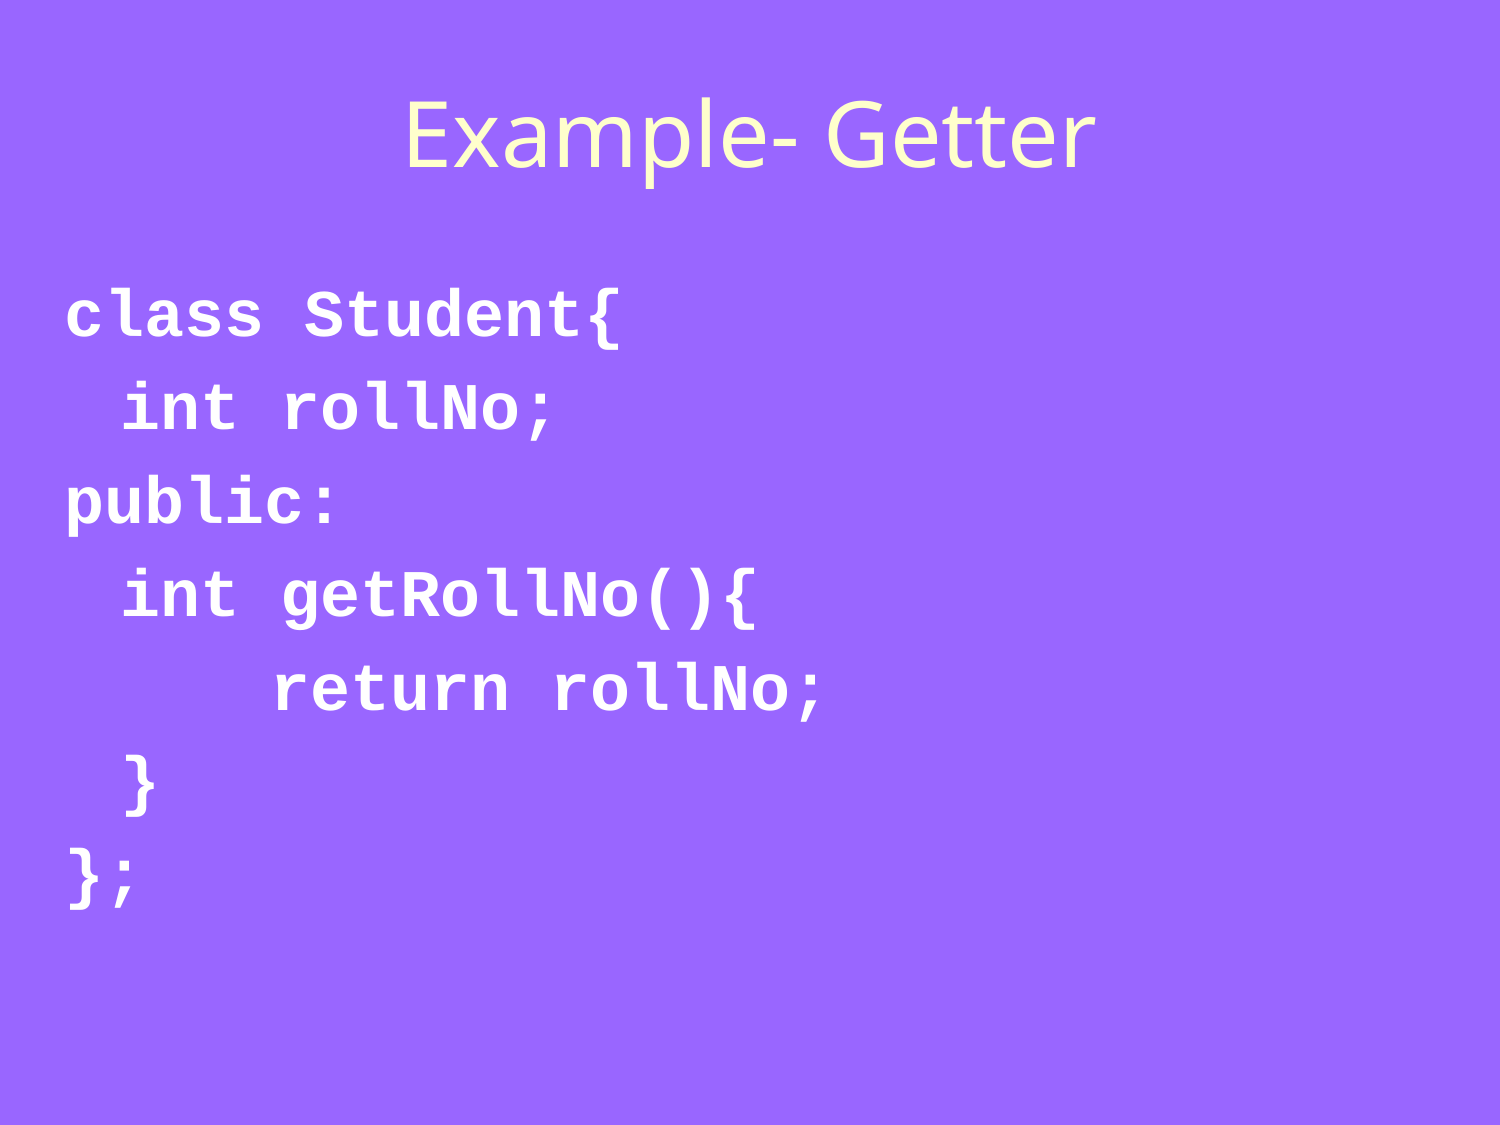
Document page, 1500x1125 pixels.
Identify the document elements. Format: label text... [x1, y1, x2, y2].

list class Student{ int rollNo; public: int getRollNo(){ return rollNo; } }; [49, 262, 1451, 1001]
title Example- Getter [49, 37, 1451, 226]
